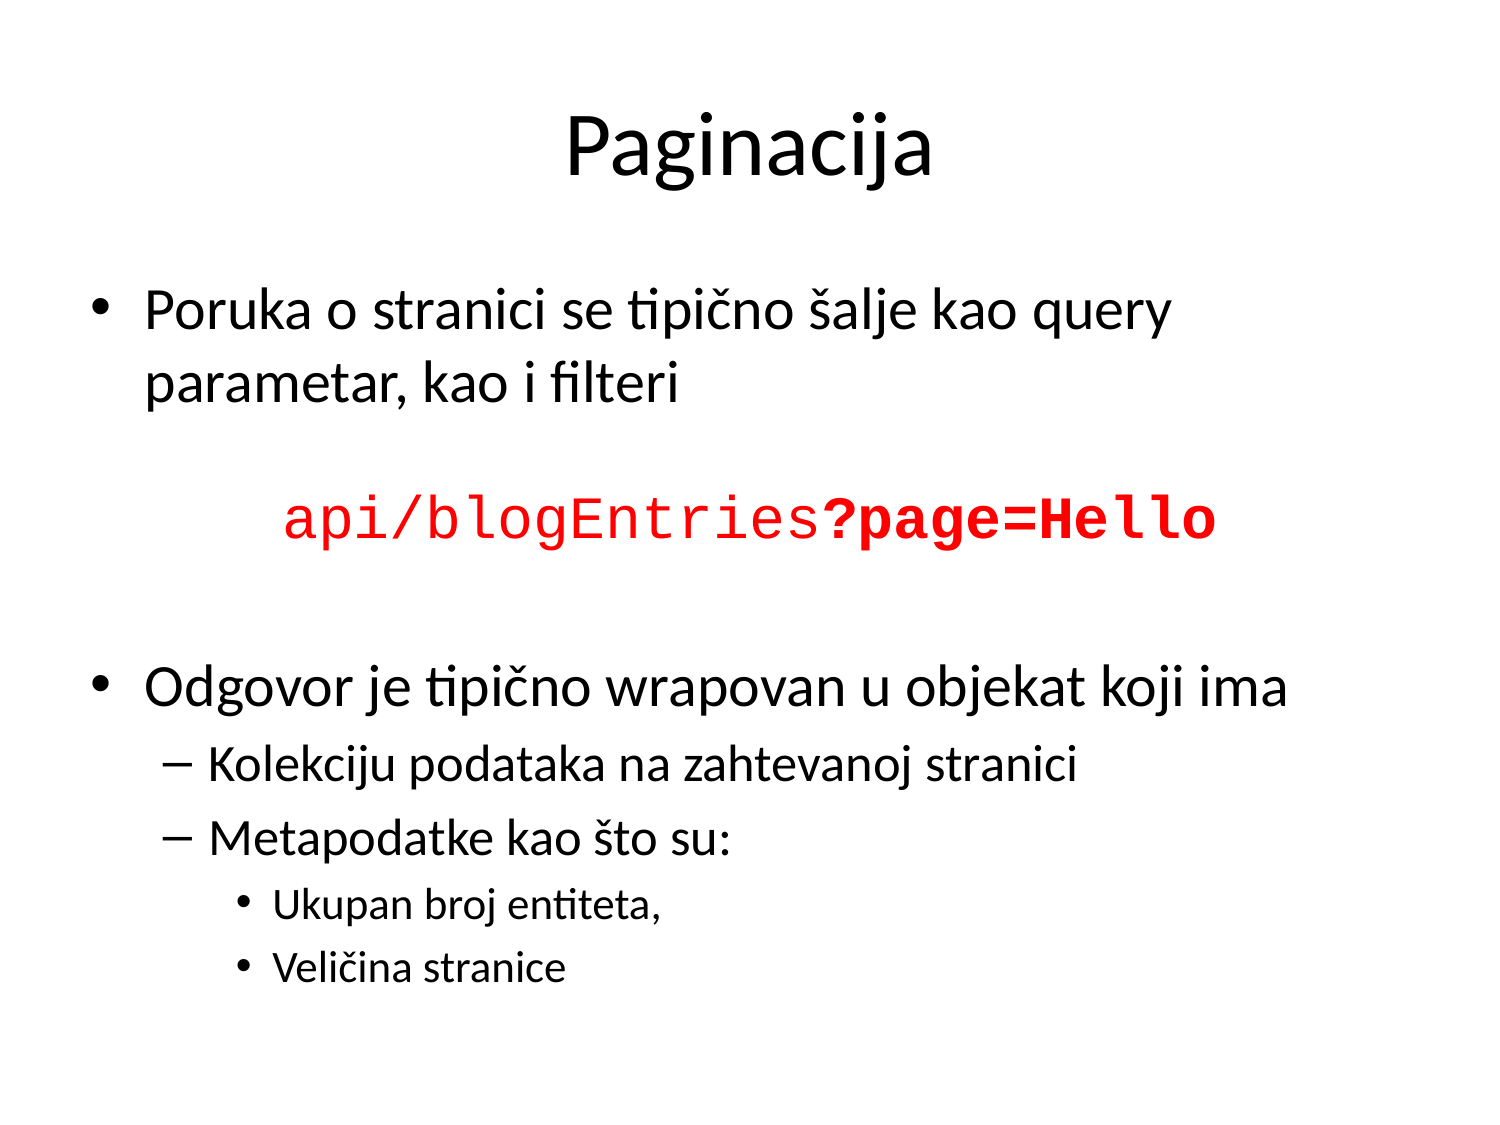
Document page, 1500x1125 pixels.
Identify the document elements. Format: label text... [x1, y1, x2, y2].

title Paginacija [75, 45, 1425, 233]
list Poruka o stranici se tipično šalje kao query parametar, kao i filteri api/blogEntries?page=Hello Odgovor je tipično wrapovan u objekat koji ima Kolekciju podataka na zahtevanoj stranici Metapodatke kao što su: Ukupan broj entiteta, Veličina stranice [75, 262, 1425, 1005]
